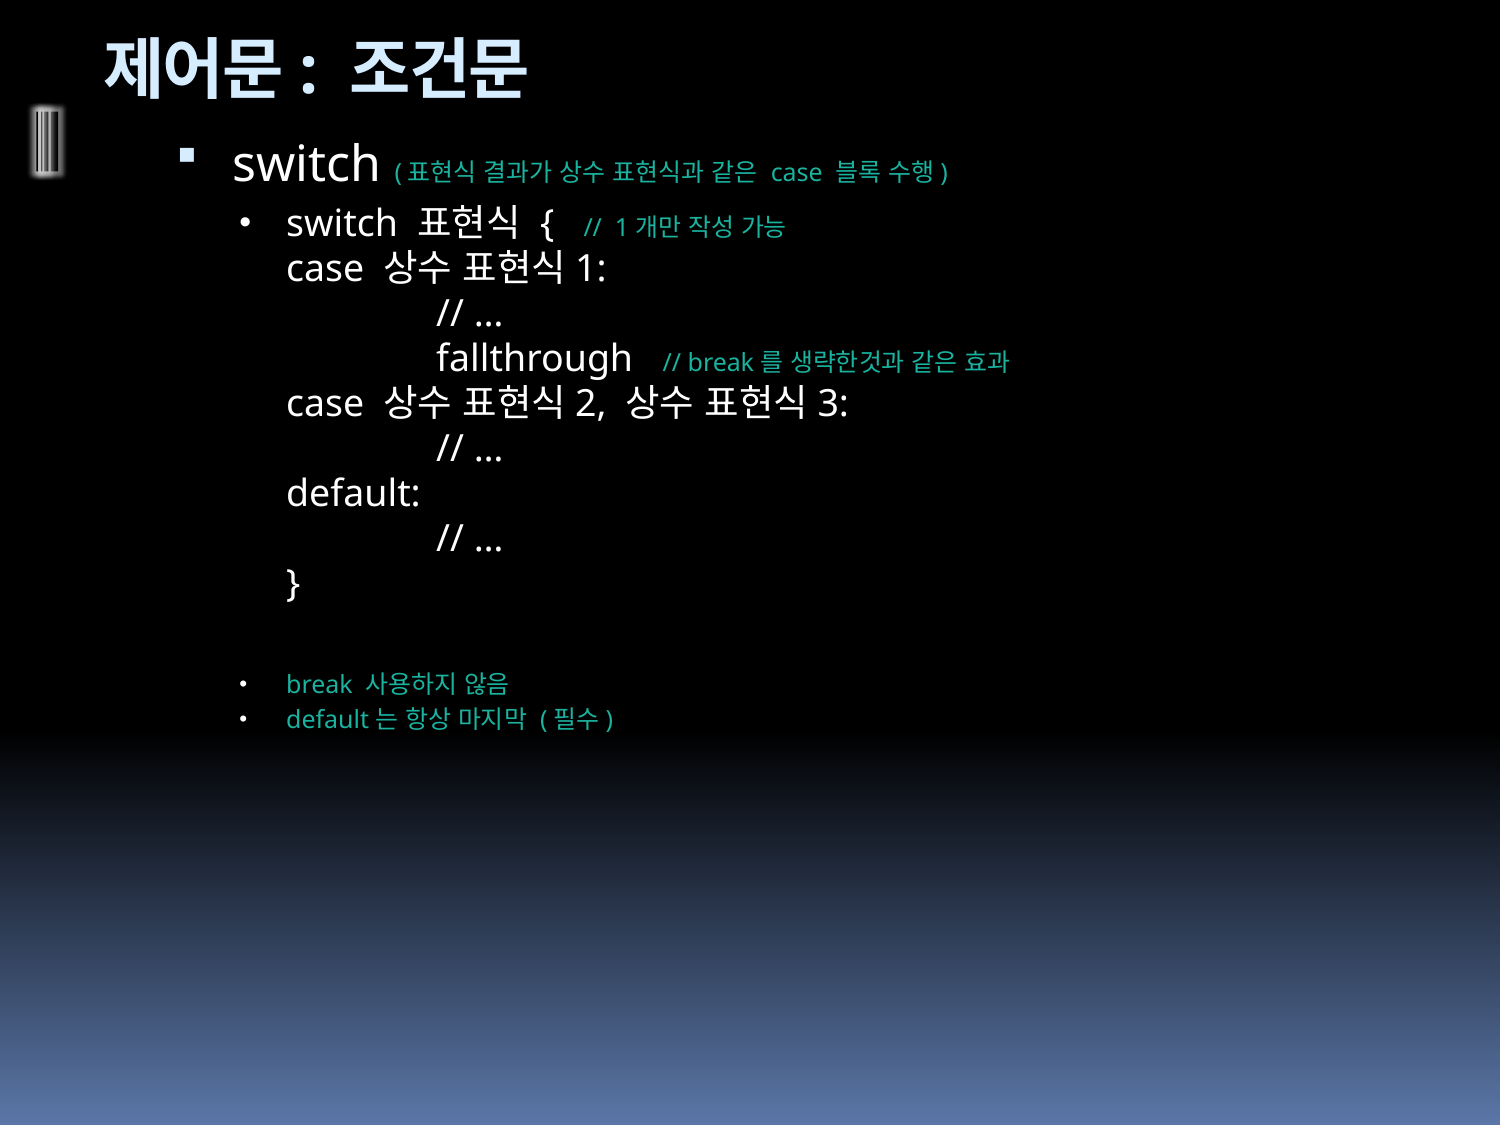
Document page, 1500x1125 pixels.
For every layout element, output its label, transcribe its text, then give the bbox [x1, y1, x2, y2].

title 제어문: 조건문 [88, 19, 1500, 117]
list switch (표현식 결과가 상수 표현식과 같은 case 블록 수행) switch 표현식 { // 1개만 작성 가능 case 상수 표현식1: // … fallthrough // break를 생략한것과 같은 효과 case 상수 표현식2, 상수 표현식3: // … default: // … } break 사용하지 않음 default는 항상 마지막 (필수) [150, 124, 1500, 1046]
